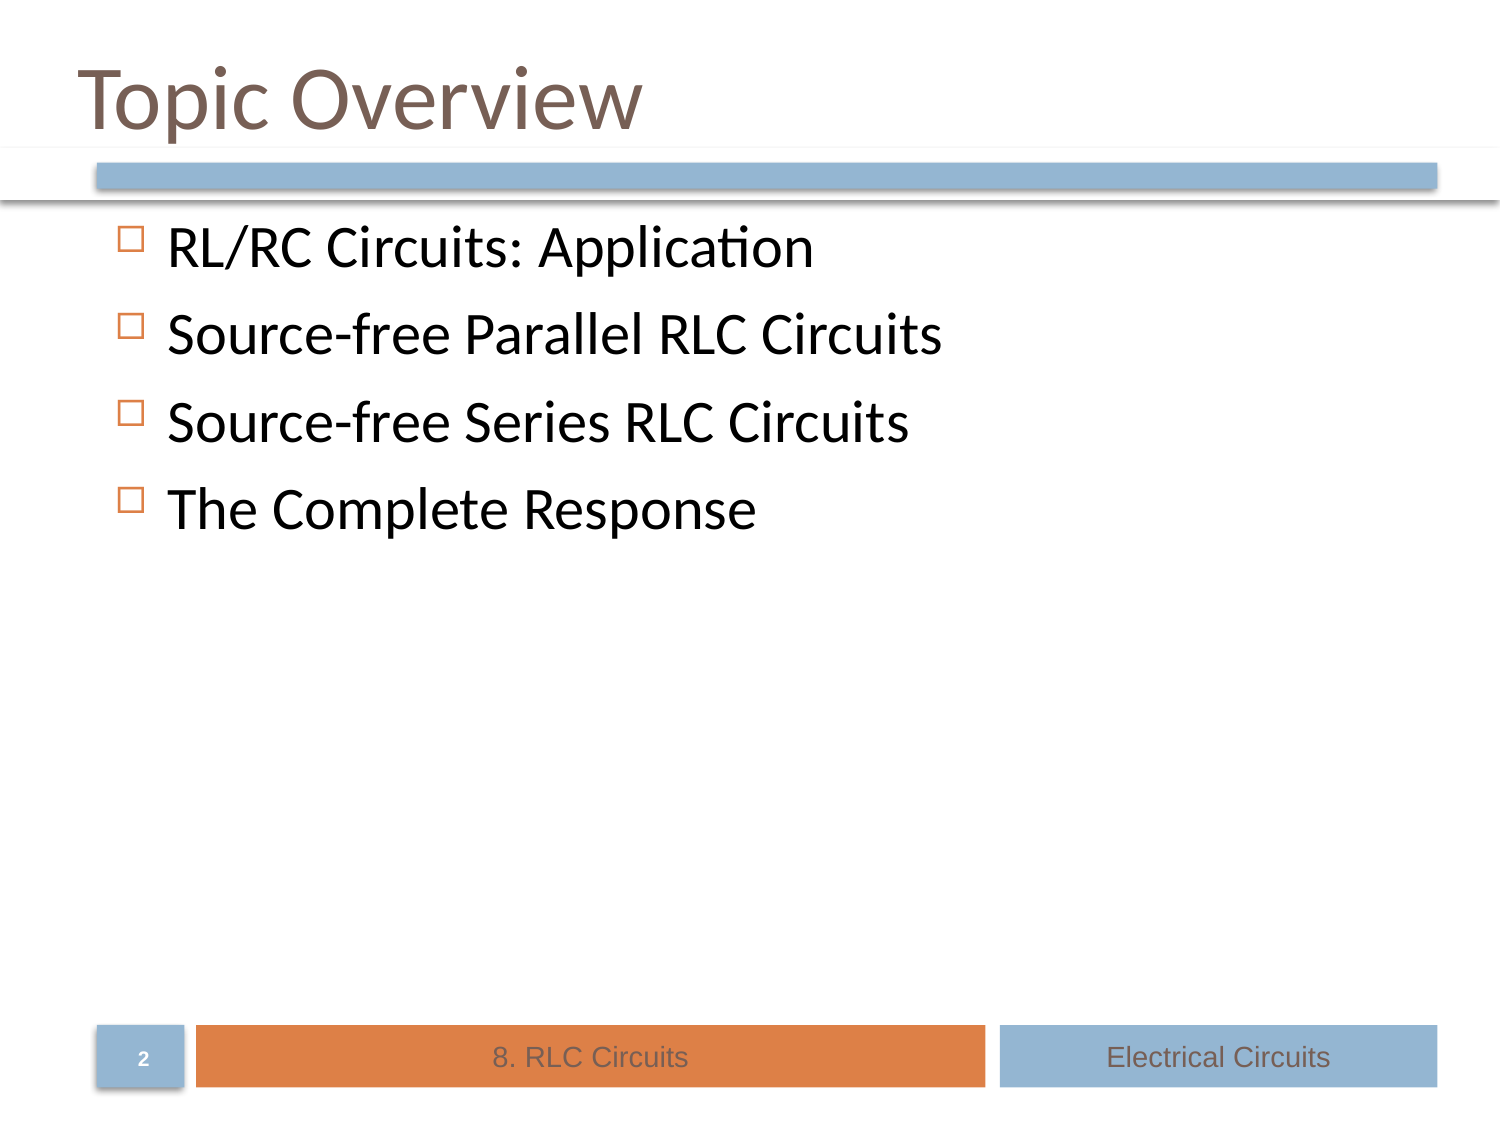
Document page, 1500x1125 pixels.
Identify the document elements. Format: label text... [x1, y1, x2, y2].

slide_number 2 [99, 1038, 188, 1079]
title Topic Overview [62, 24, 1413, 160]
footer 8. RLC Circuits [196, 1025, 986, 1088]
list RL/RC Circuits: Application Source-free Parallel RLC Circuits Source-free Series RLC Circuits The Complete Response [99, 200, 1438, 1000]
slide_number Electrical Circuits [999, 1025, 1438, 1088]
